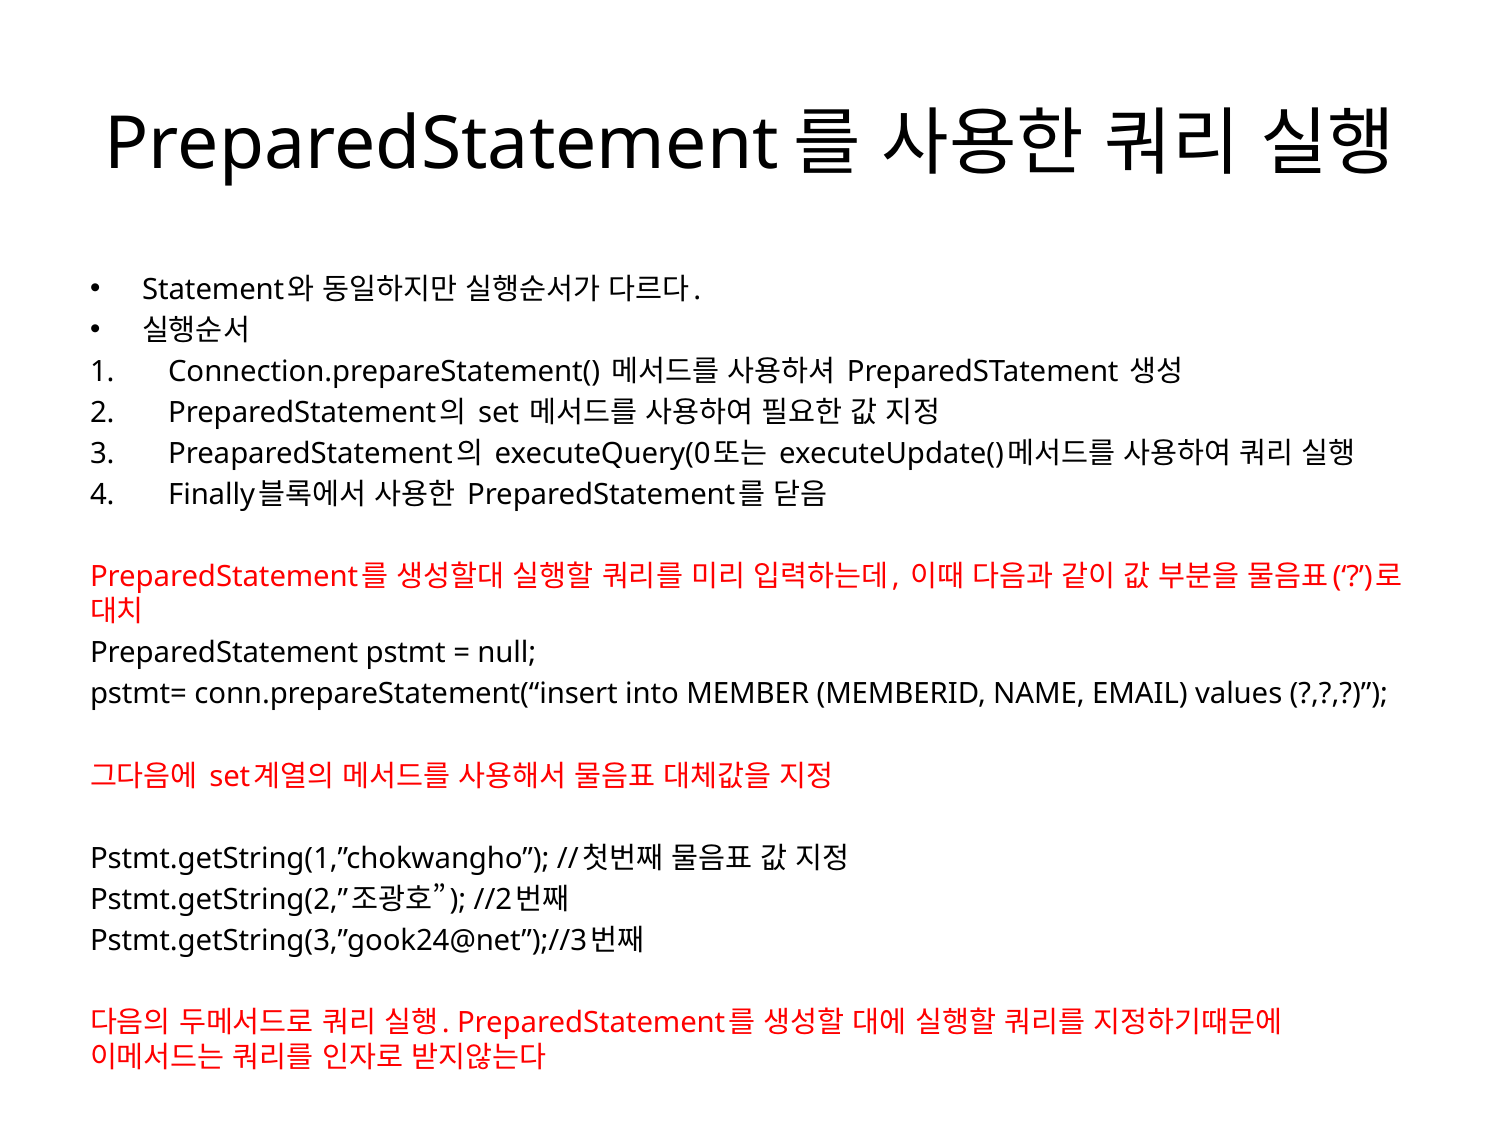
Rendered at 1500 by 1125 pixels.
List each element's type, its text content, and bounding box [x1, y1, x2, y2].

list Statement와 동일하지만 실행순서가 다르다. 실행순서 Connection.prepareStatement() 메서드를 사용하셔 PreparedSTatement 생성 PreparedStatement의 set 메서드를 사용하여 필요한 값 지정 PreaparedStatement의 executeQuery(0또는 executeUpdate()메서드를 사용하여 쿼리 실행 Finally블록에서 사용한 PreparedStatement를 닫음 PreparedStatement를 생성할대 실행할 쿼리를 미리 입력하는데, 이때 다음과 같이 값 부분을 물음표(‘?’)로 대치 PreparedStatement pstmt = null; pstmt= conn.prepareStatement(“insert into MEMBER (MEMBERID, NAME, EMAIL) values (?,?,?)”); 그다음에 set계열의 메서드를 사용해서 물음표 대체값을 지정 Pstmt.getString(1,”chokwangho”); //첫번째 물음표 값 지정 Pstmt.getString(2,”조광호”); //2번째 Pstmt.getString(3,”gook24@net”);//3번째 다음의 두메서드로 쿼리 실행. PreparedStatement를 생성할 대에 실행할 쿼리를 지정하기때문에 이메서드는 쿼리를 인자로 받지않는다 Pstmt.executeQuery(); Pstmt.executeUpdate(); [75, 262, 1425, 1125]
title PreparedStatement를 사용한 쿼리 실행 [75, 45, 1425, 233]
